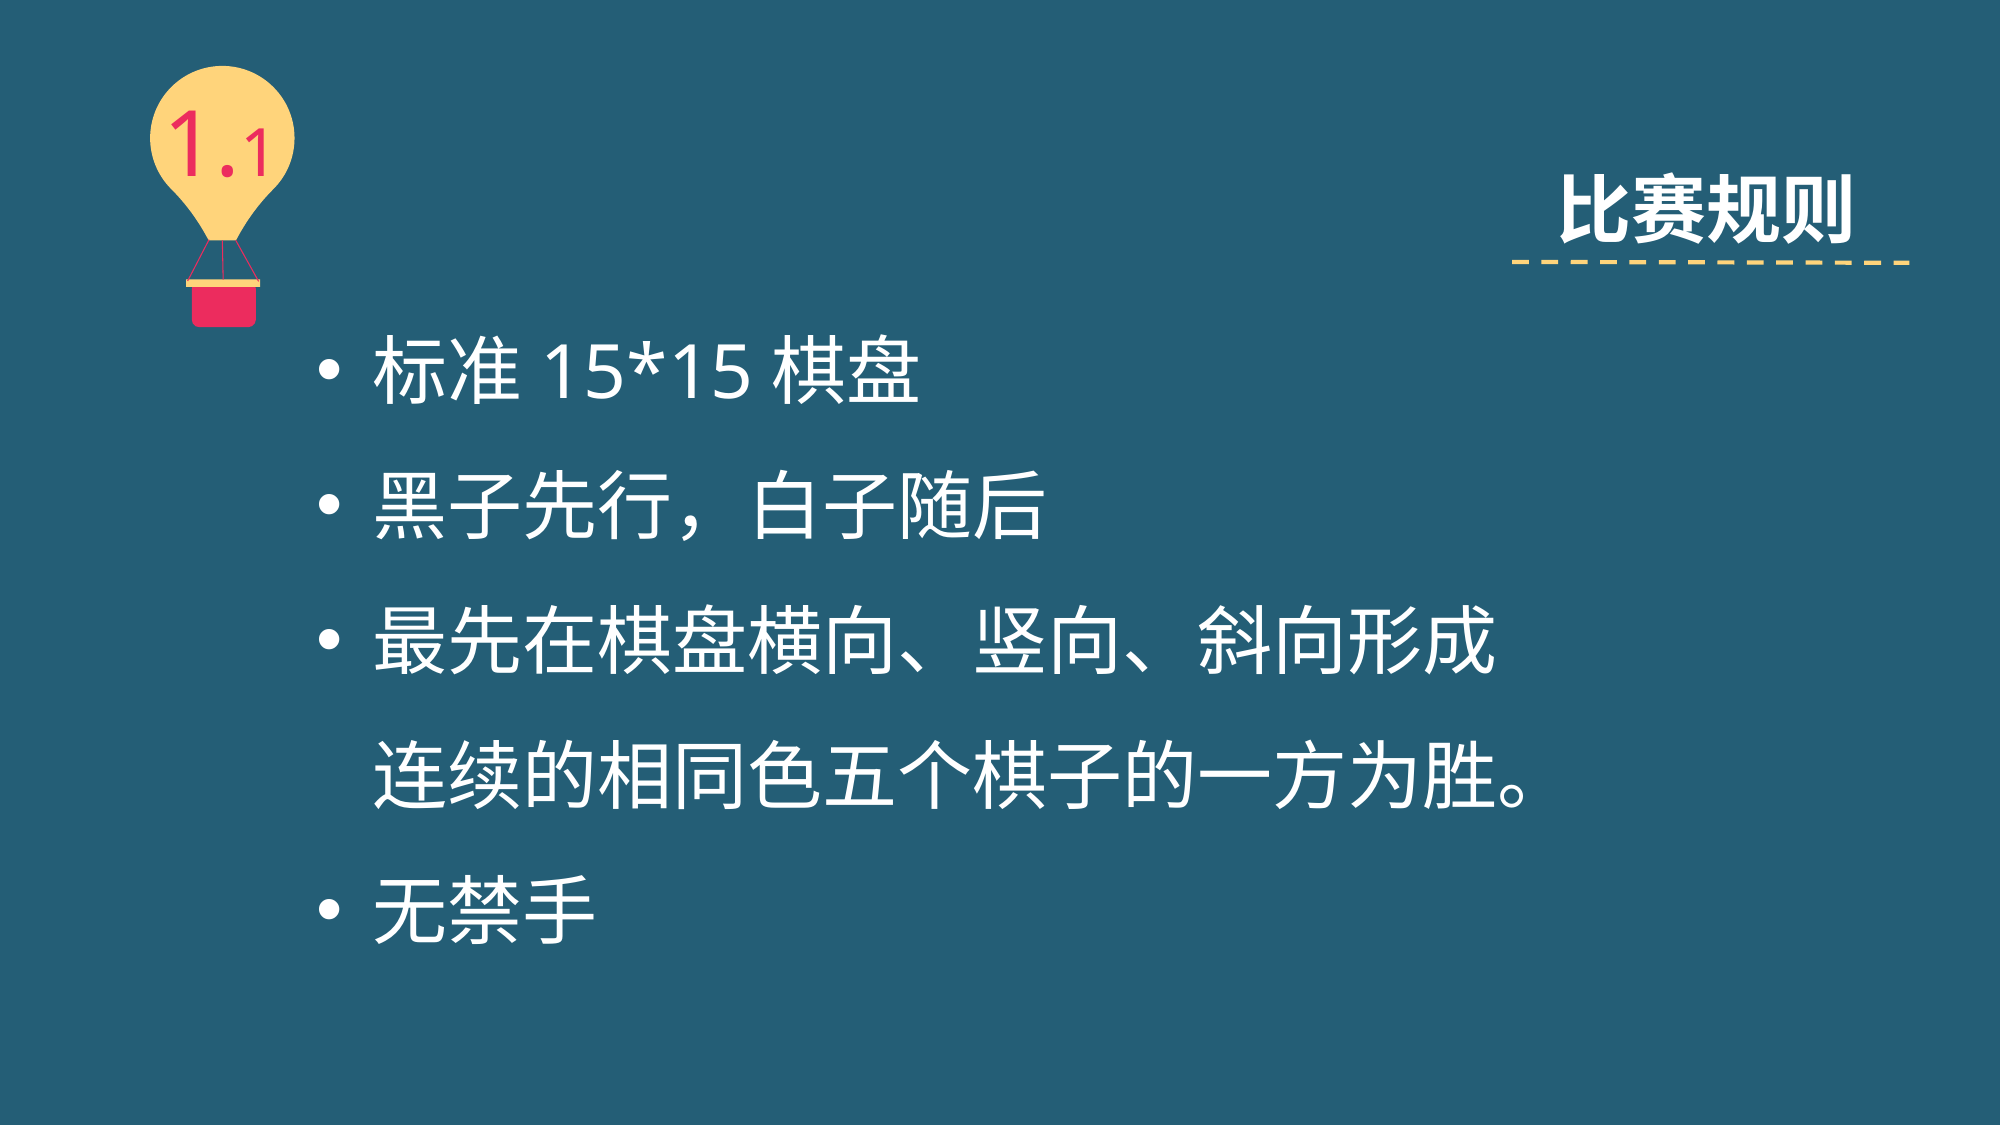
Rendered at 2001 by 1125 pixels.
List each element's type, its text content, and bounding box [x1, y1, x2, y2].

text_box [150, 65, 295, 328]
text_box 比赛规则 [1469, 123, 1943, 263]
text_box 标准15*15棋盘 黑子先行，白子随后 最先在棋盘横向、竖向、斜向形成连续的相同色五个棋子的一方为胜。 无禁手 [301, 271, 1542, 962]
